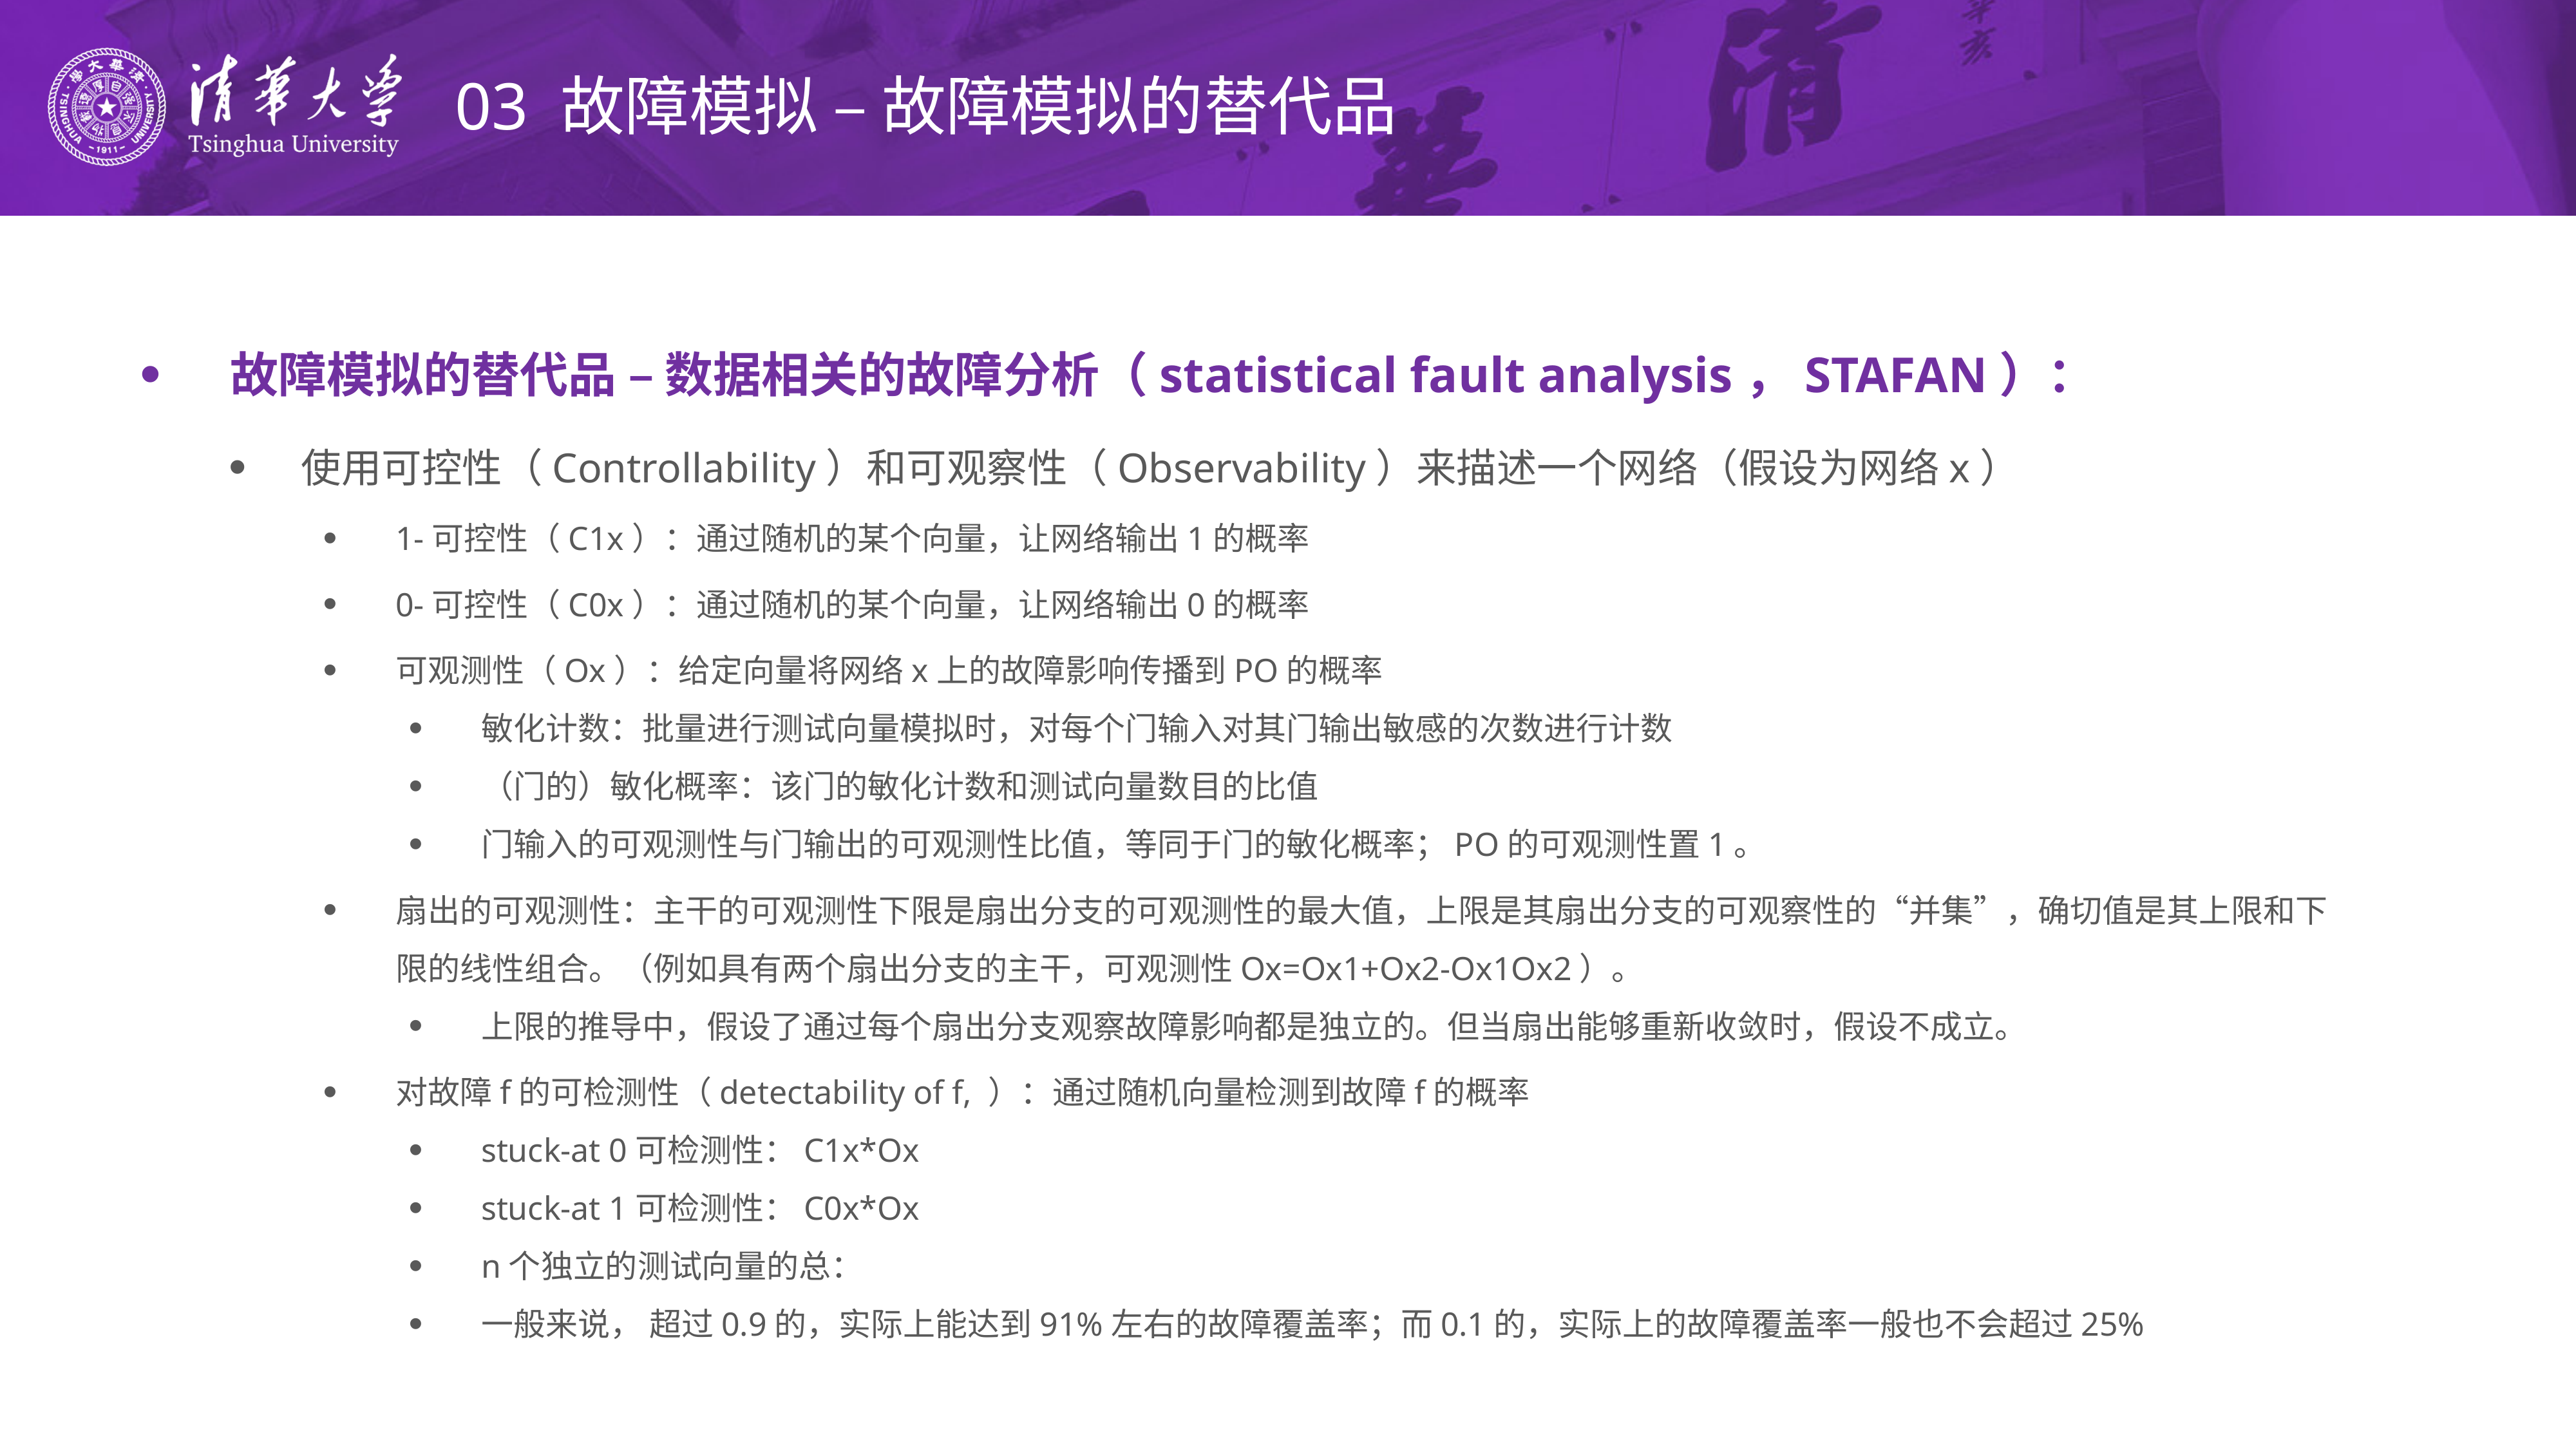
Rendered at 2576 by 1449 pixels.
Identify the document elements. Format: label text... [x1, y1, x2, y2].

title 03 故障模拟 – 故障模拟的替代品 [449, 41, 1620, 166]
picture [0, 0, 2576, 216]
